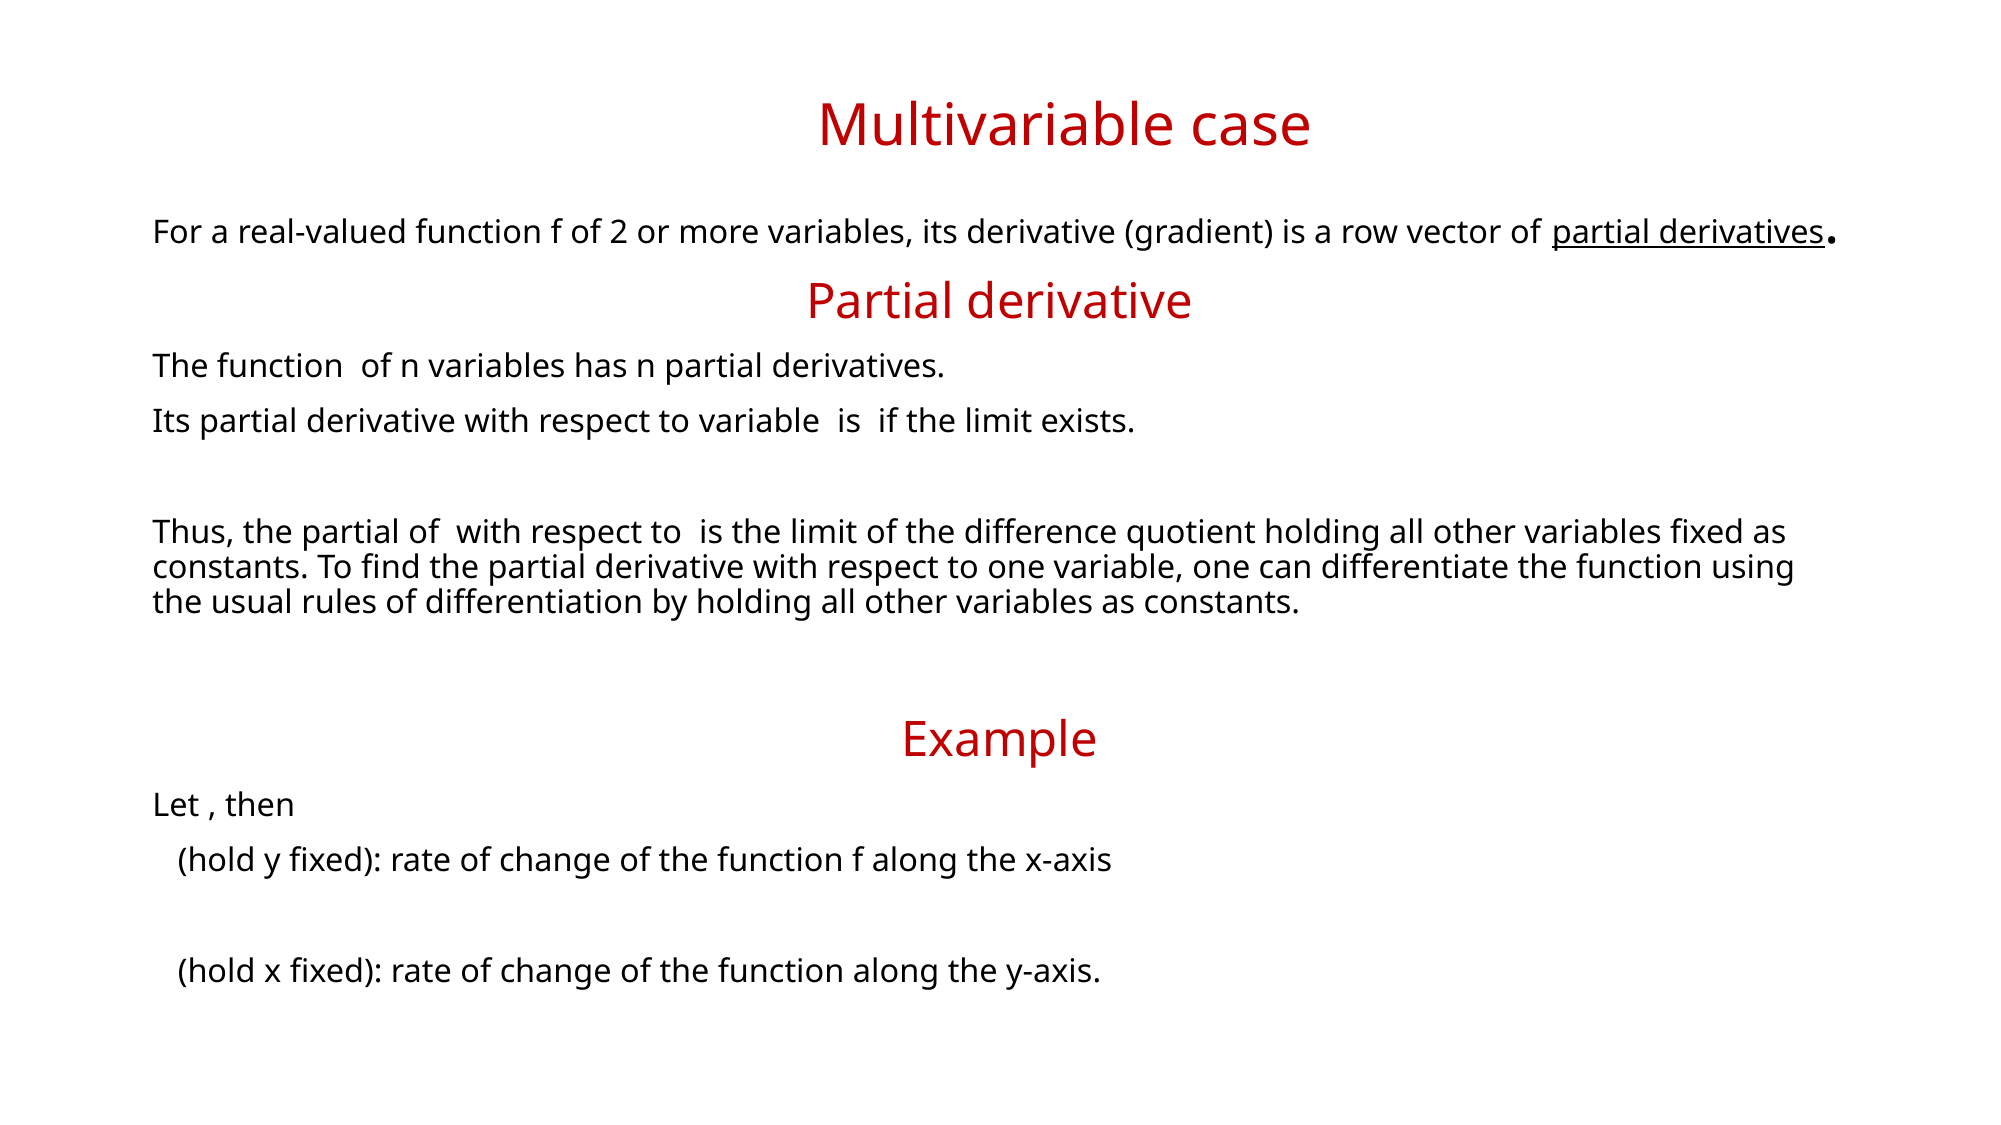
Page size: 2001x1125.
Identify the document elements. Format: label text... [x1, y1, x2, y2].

title Multivariable case [225, 75, 1905, 178]
